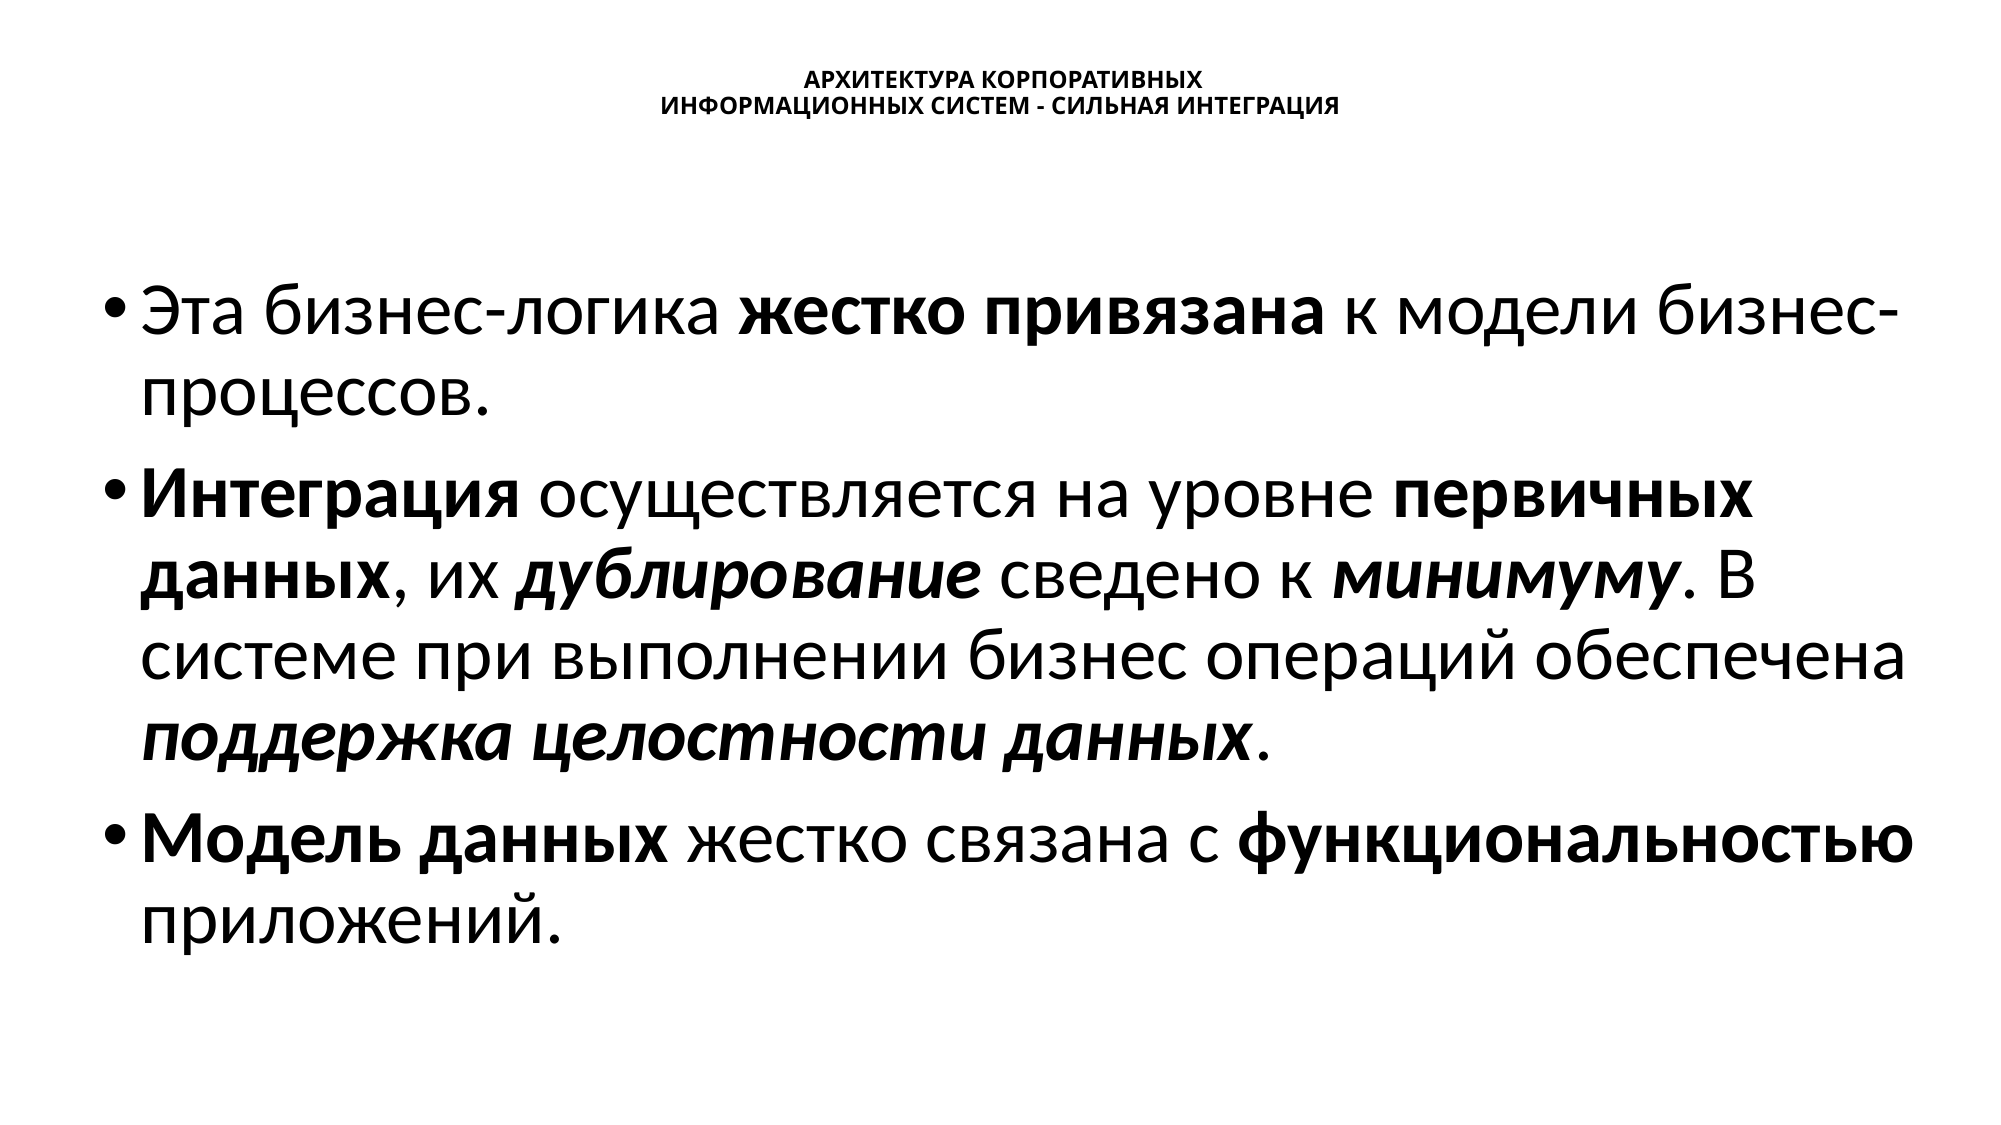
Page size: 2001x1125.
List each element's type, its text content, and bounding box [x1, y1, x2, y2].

title АРХИТЕКТУРА КОРПОРАТИВНЫХ ИНФОРМАЦИОННЫХ СИСТЕМ - СИЛЬНАЯ ИНТЕГРАЦИЯ [137, 59, 1863, 158]
list Эта бизнес-логика жестко привязана к модели бизнес-процессов. Интеграция осуществляется на уровне первичных данных, их дублирование сведено к минимуму. В системе при выполнении бизнес операций обеспечена поддержка целостности данных. Модель данных жестко связана с функциональностью приложений. [87, 262, 1939, 1061]
